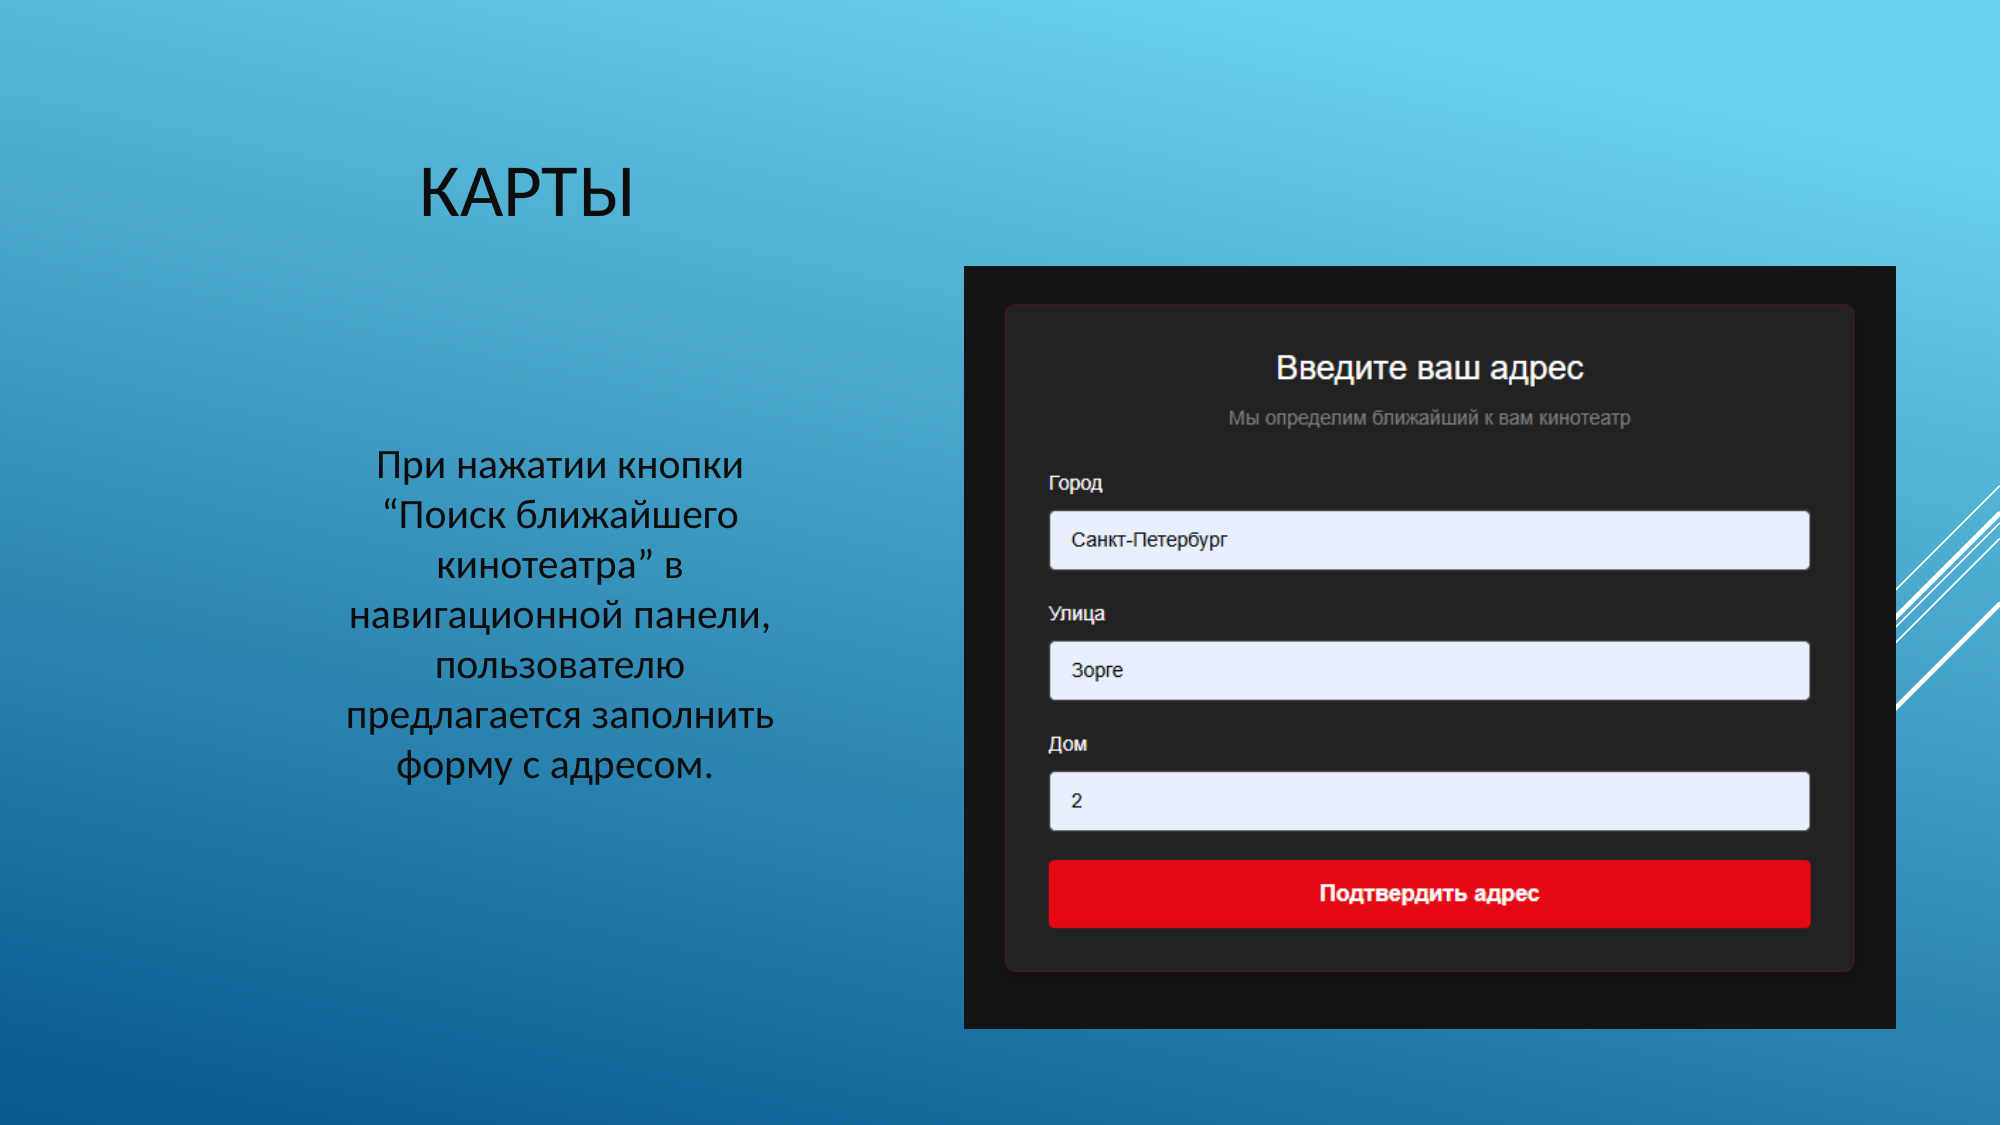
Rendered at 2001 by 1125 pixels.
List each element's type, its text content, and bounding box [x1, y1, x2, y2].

text_box При нажатии кнопки “Поиск ближайшего кинотеатра” в навигационной панели, пользователю предлагается заполнить форму с адресом. [304, 429, 816, 795]
picture [964, 266, 1897, 1029]
title КАрты [404, 105, 716, 267]
